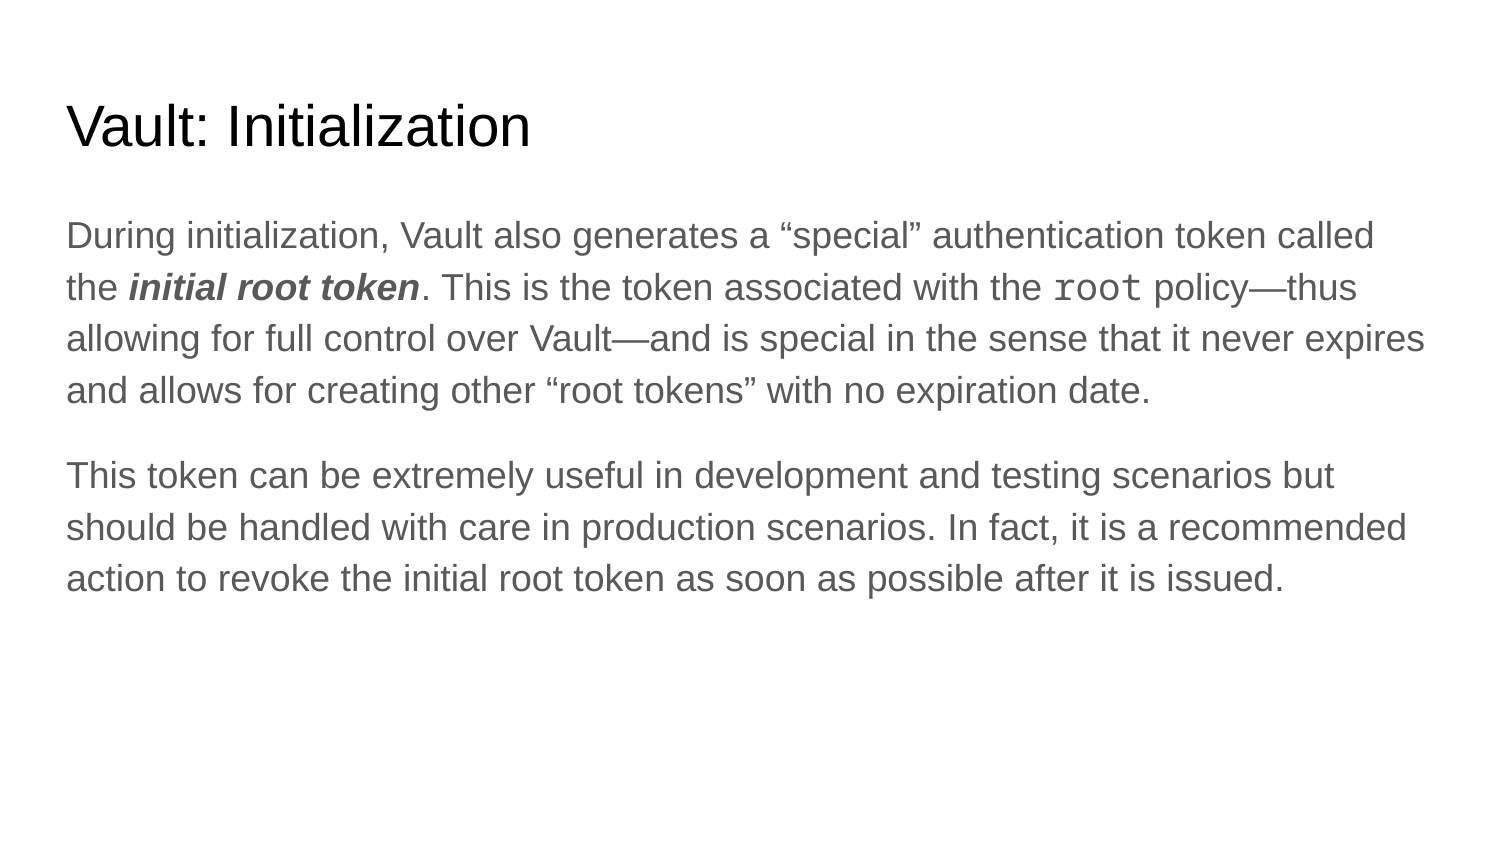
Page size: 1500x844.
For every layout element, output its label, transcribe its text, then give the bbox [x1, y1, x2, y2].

title Vault: Initialization [51, 72, 1449, 167]
list During initialization, Vault also generates a “special” authentication token called the initial root token. This is the token associated with the root policy—thus allowing for full control over Vault—and is special in the sense that it never expires and allows for creating other “root tokens” with no expiration date. This token can be extremely useful in development and testing scenarios but should be handled with care in production scenarios. In fact, it is a recommended action to revoke the initial root token as soon as possible after it is issued. [51, 189, 1449, 750]
